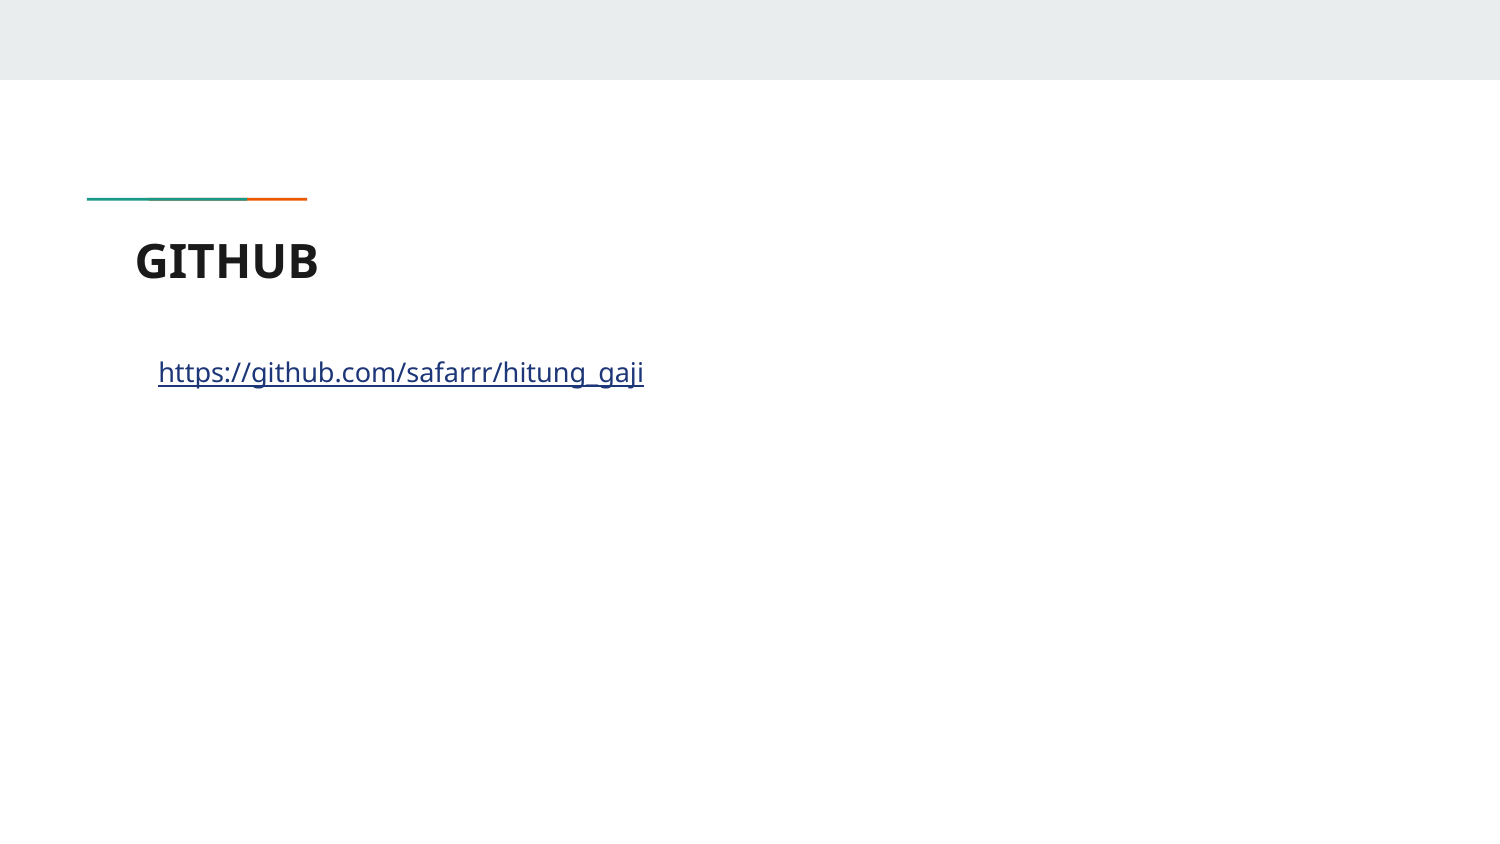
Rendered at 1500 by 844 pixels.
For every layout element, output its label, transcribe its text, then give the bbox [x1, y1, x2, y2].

text_box https://github.com/safarrr/hitung_gaji [143, 340, 709, 408]
title GITHUB [119, 216, 1381, 305]
